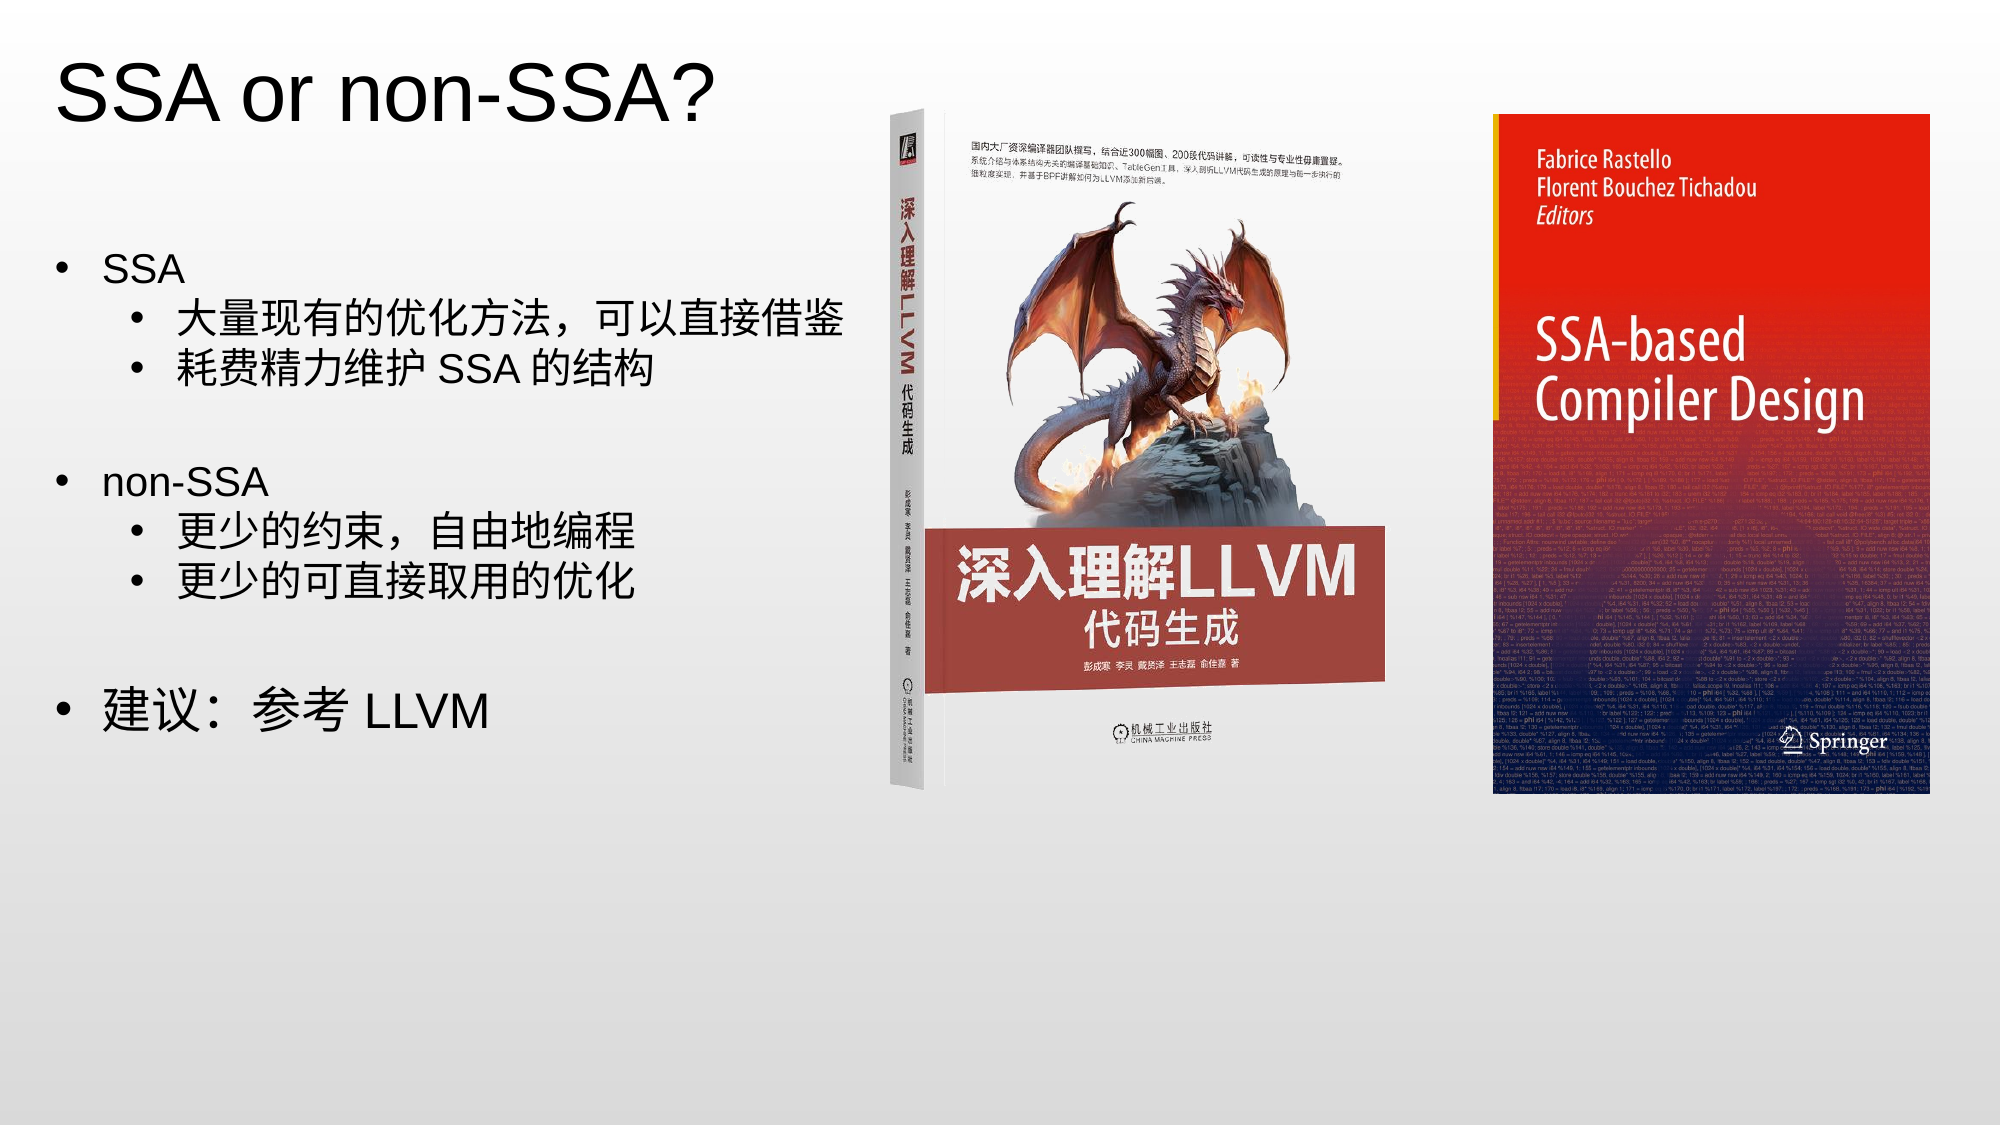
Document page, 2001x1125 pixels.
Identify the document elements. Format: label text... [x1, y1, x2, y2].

text_box SSA or non-SSA? [40, 30, 1650, 146]
text_box SSA 大量现有的优化方法，可以直接借鉴 耗费精力维护SSA的结构 [40, 234, 795, 400]
picture [795, 107, 1479, 791]
text_box non-SSA 更少的约束，自由地编程 更少的可直接取用的优化 [40, 447, 795, 613]
text_box 建议：参考LLVM [40, 671, 795, 746]
picture [1492, 114, 1930, 794]
